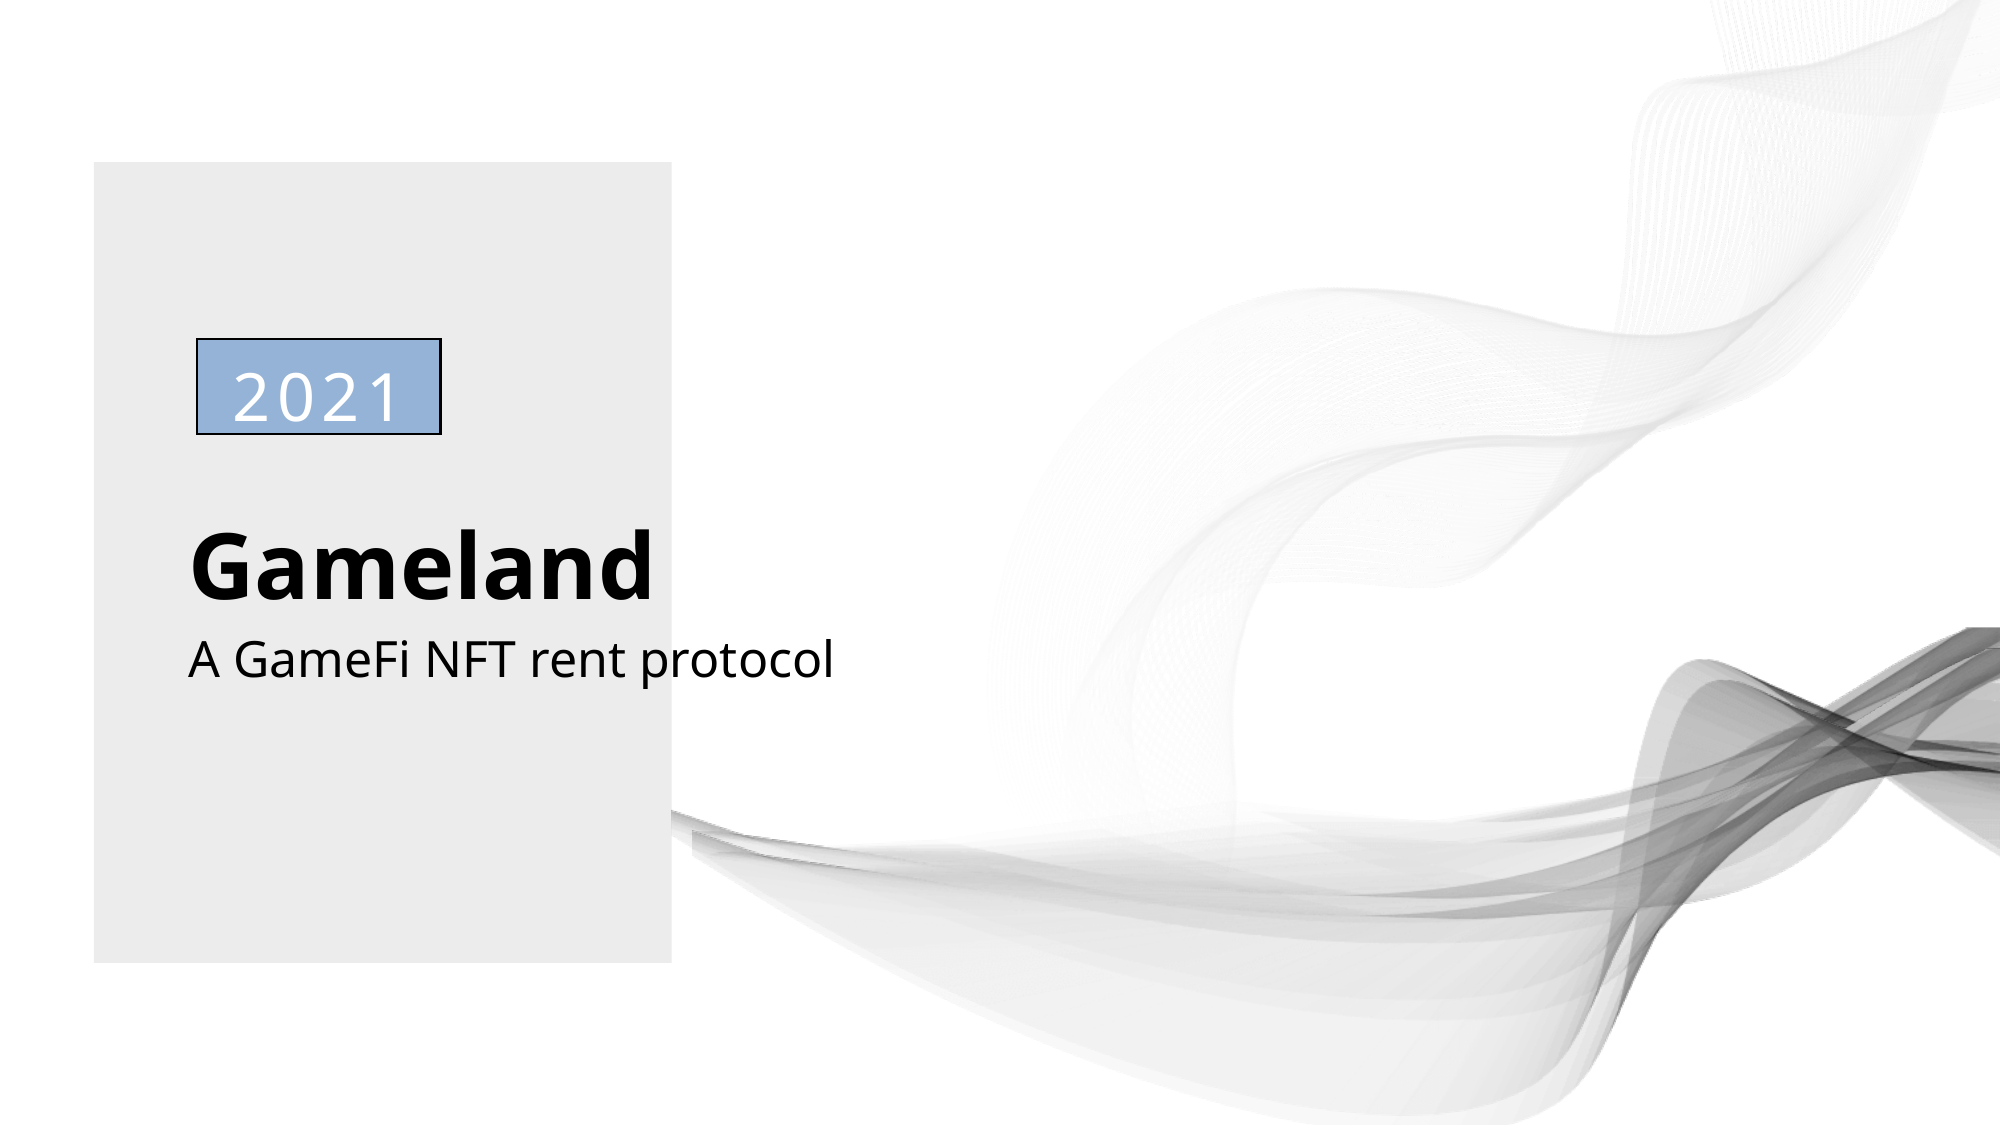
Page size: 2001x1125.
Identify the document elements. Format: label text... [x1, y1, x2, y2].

text_box 2021 [196, 338, 442, 435]
text_box Gameland [173, 445, 671, 626]
text_box [0, 0, 915, 1125]
text_box A GameFi NFT rent protocol [173, 626, 671, 695]
picture [671, 0, 2000, 1125]
text_box [93, 161, 673, 964]
